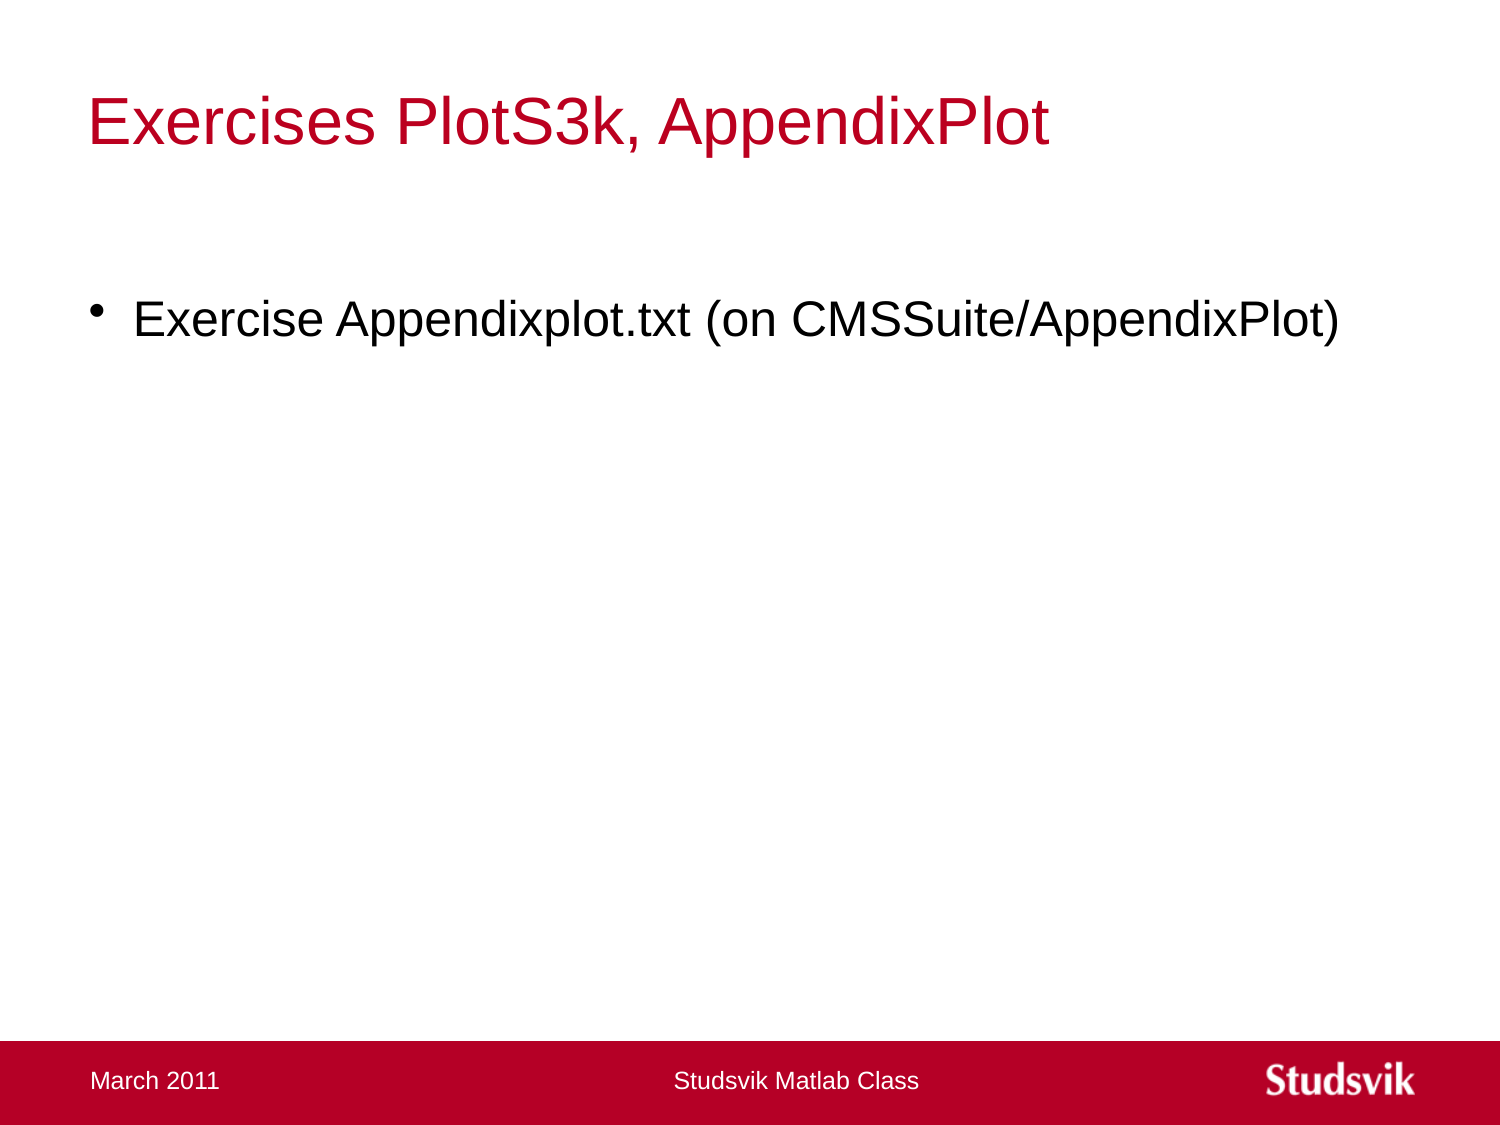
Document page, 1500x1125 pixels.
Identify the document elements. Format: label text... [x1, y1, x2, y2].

picture [0, 1041, 1500, 1125]
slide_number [75, 1049, 465, 1110]
title Exercises PlotS3k, AppendixPlot [87, 78, 1412, 267]
list Exercise Appendixplot.txt (on CMSSuite/AppendixPlot) [88, 286, 1412, 1003]
footer Studsvik Matlab Class [559, 1049, 1035, 1110]
